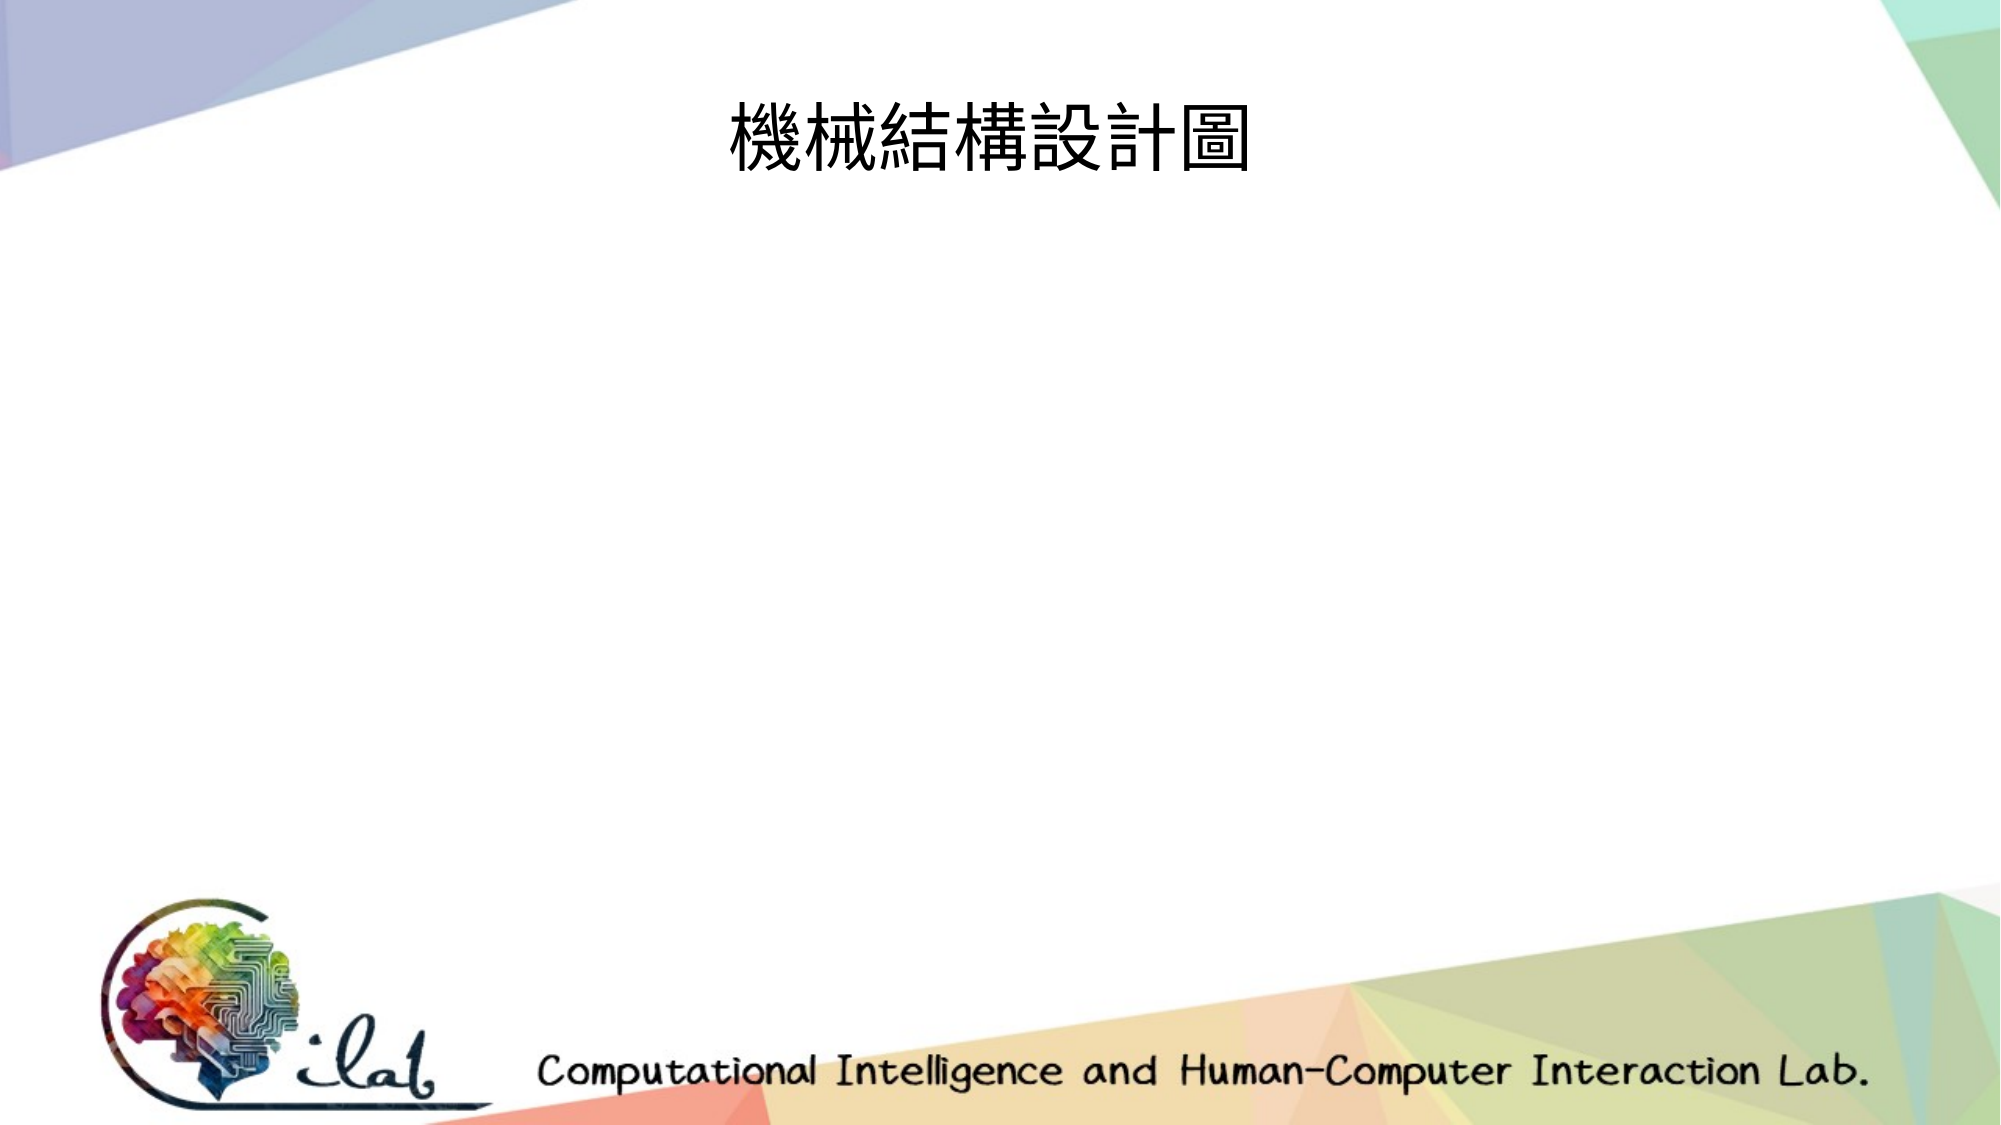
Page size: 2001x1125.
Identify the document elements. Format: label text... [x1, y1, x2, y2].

picture [0, 0, 2001, 1125]
text_box 機械結構設計圖 [714, 82, 1286, 188]
